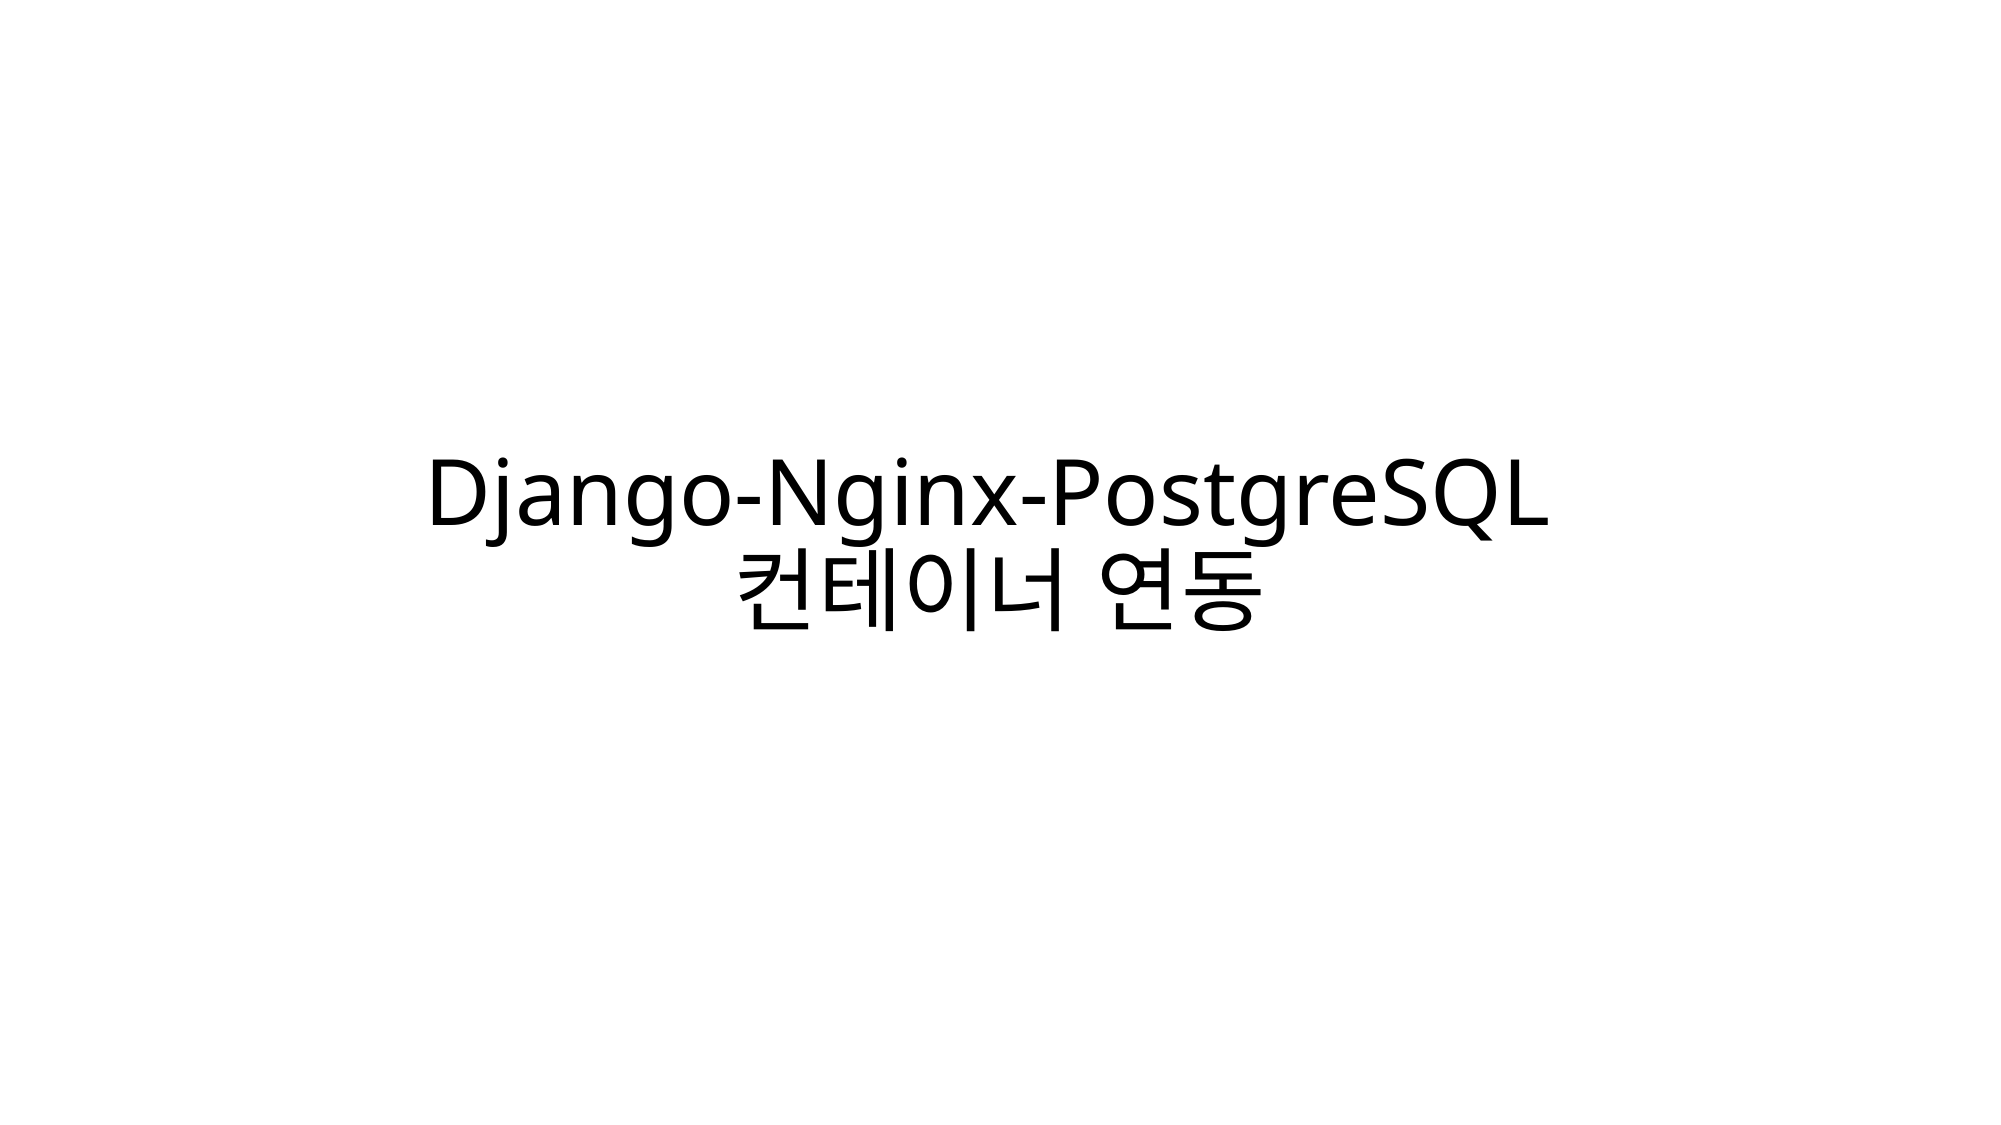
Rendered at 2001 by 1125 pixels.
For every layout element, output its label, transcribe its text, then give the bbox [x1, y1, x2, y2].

title Django-Nginx-PostgreSQL 컨테이너 연동 [249, 230, 1750, 652]
